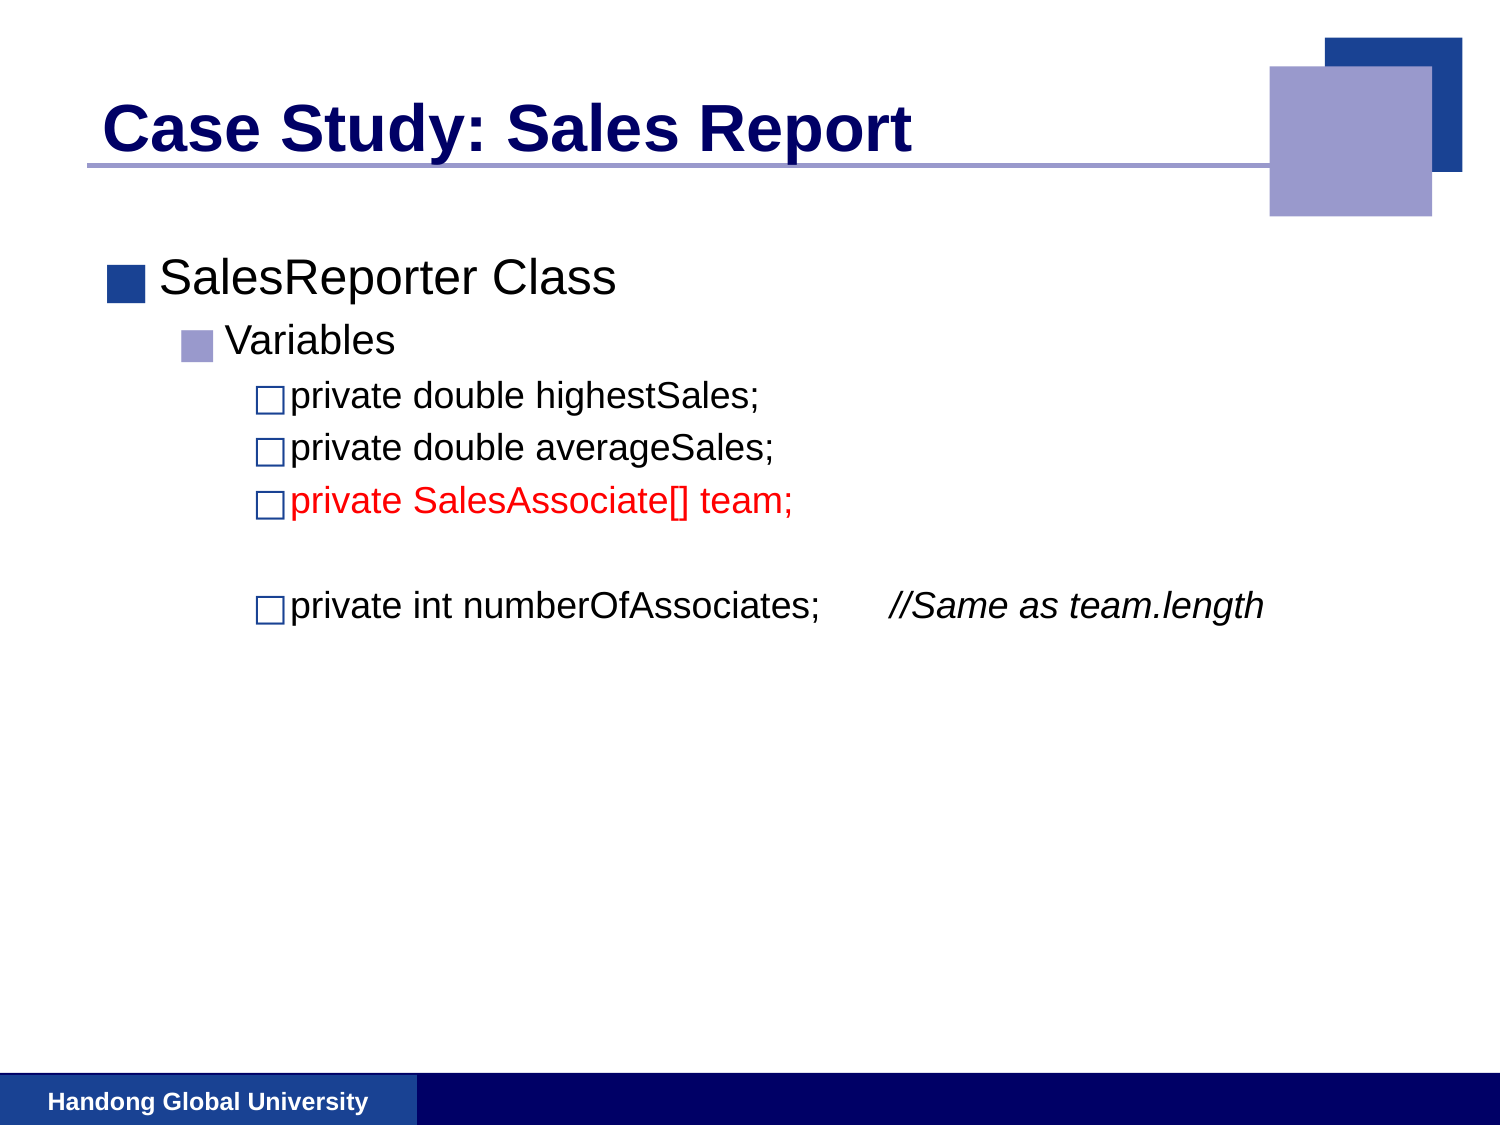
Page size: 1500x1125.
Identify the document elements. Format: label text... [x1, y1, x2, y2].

list SalesReporter Class Variables private double highestSales; private double averageSales; private SalesAssociate[] team; private int numberOfAssociates; //Same as team.length [87, 237, 1425, 1013]
title Case Study: Sales Report [87, 46, 1238, 172]
